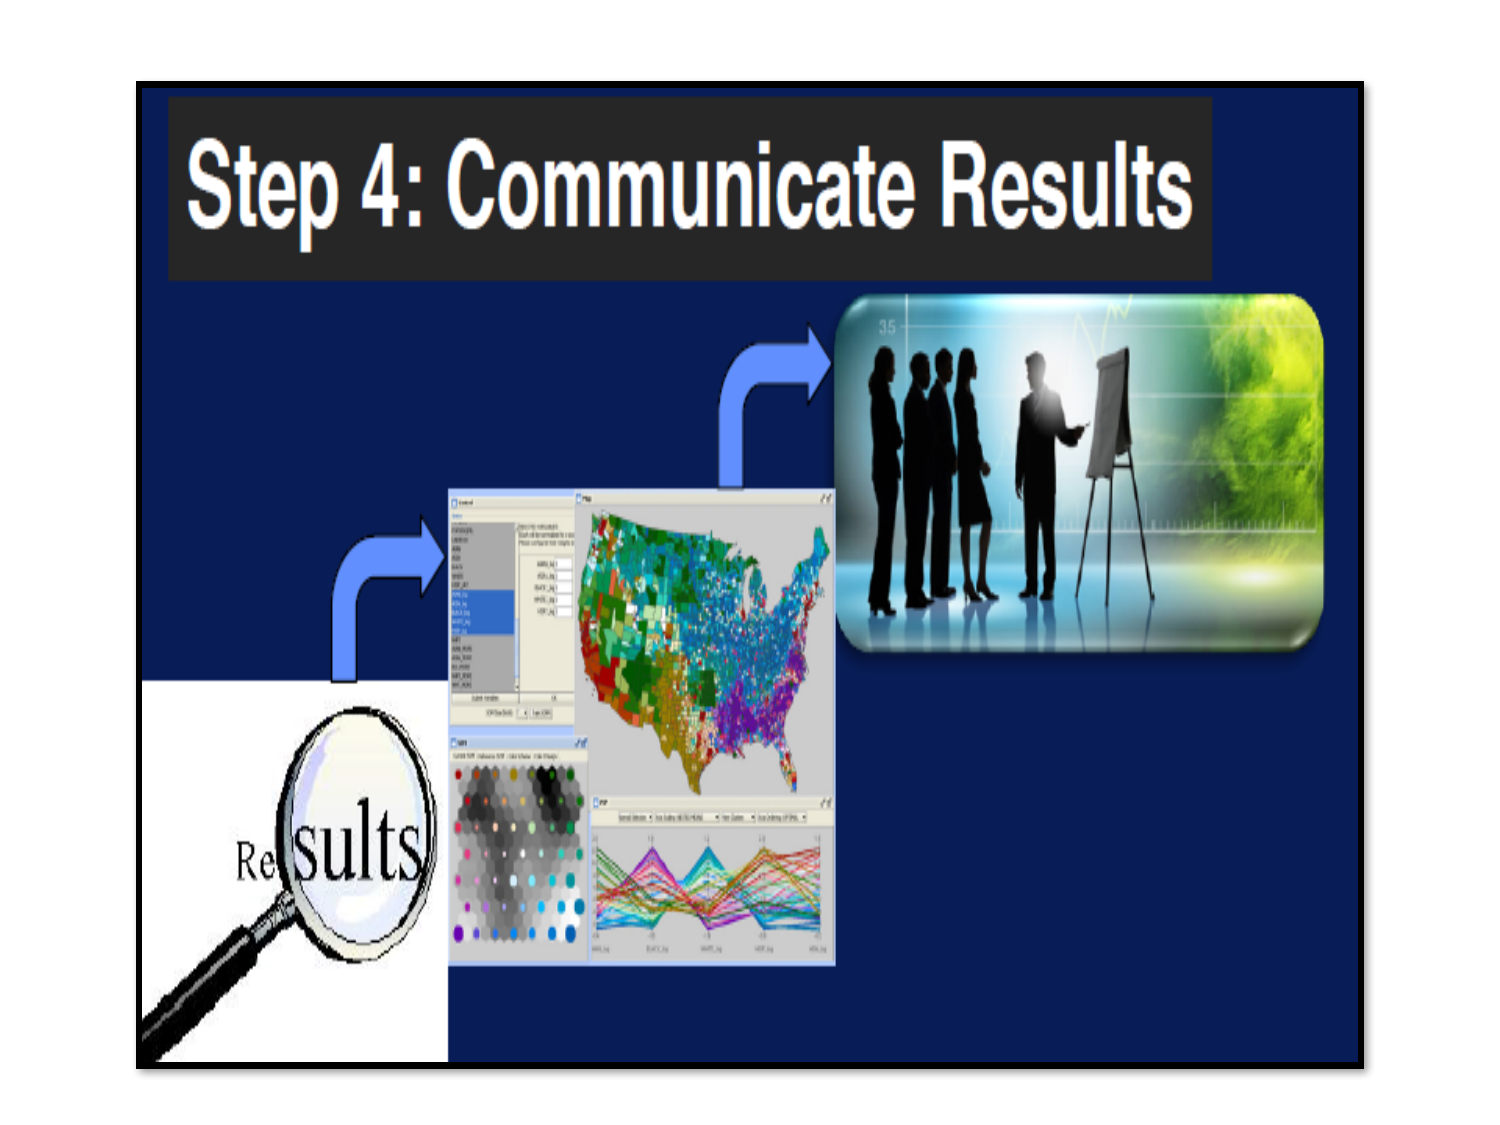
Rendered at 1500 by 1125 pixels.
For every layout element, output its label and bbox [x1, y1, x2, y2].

picture [141, 87, 1359, 1063]
